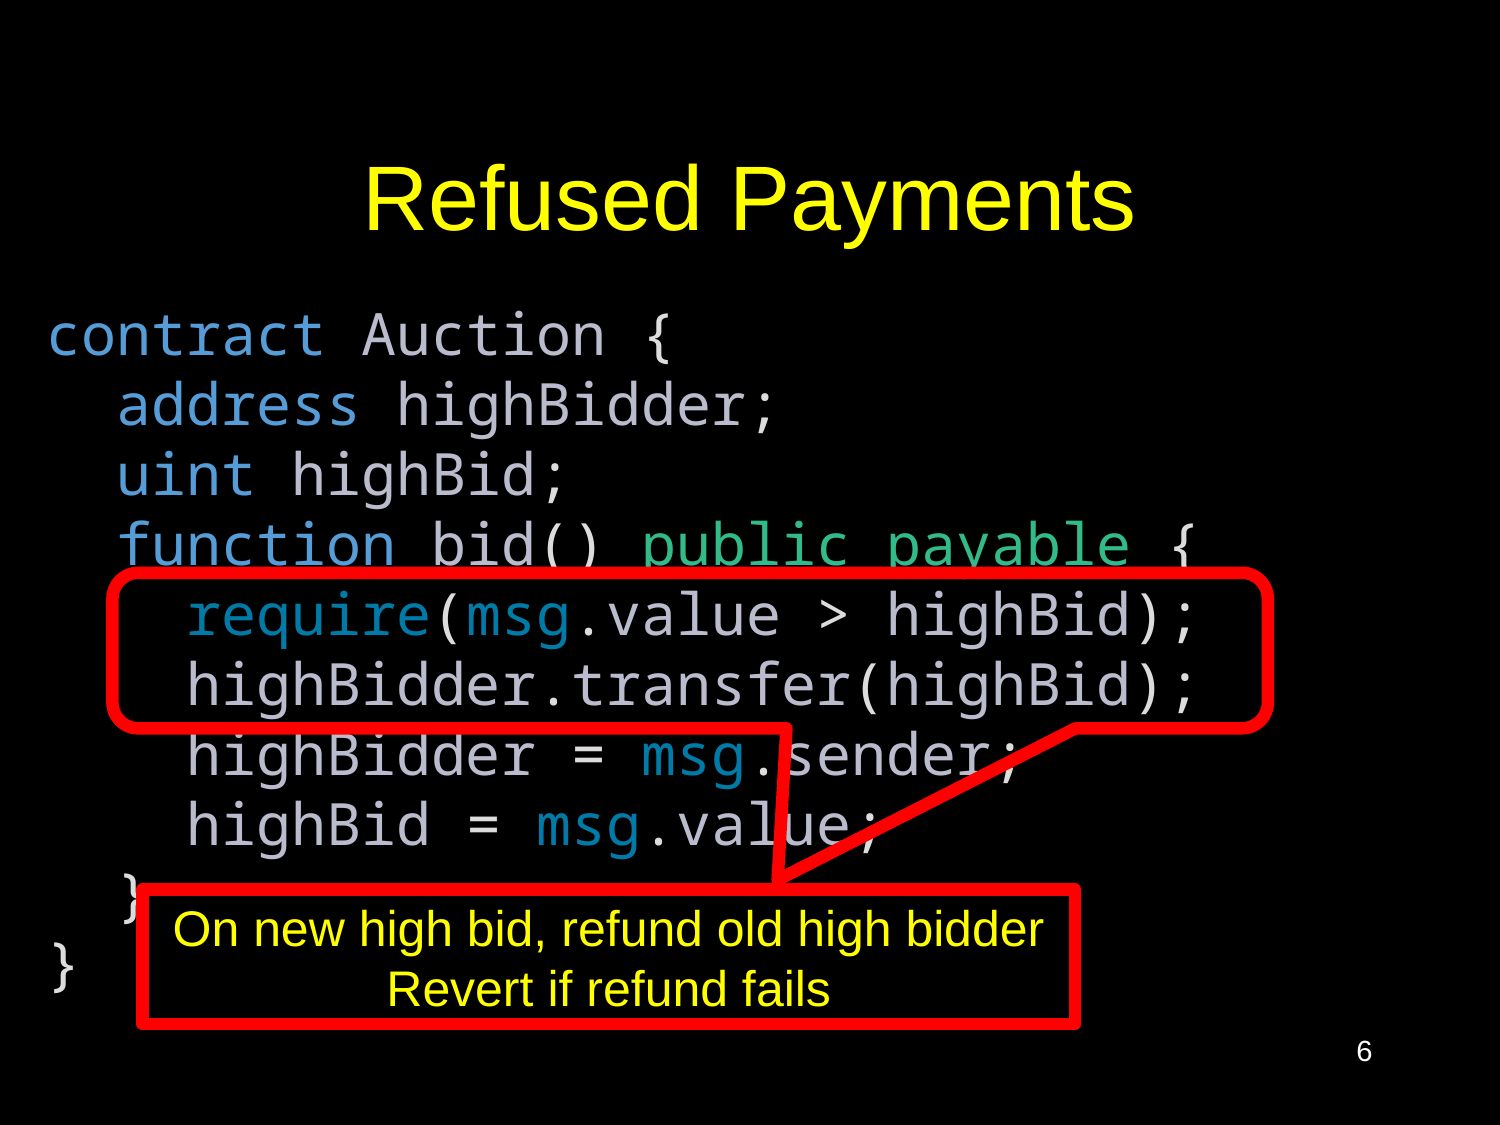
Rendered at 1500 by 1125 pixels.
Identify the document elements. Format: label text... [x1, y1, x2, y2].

text_box On new high bid, refund old high bidder Revert if refund fails [142, 889, 1075, 1025]
title Refused Payments [112, 99, 1388, 288]
slide_number 6 [1074, 1024, 1388, 1101]
text_box contract Auction { address highBidder; uint highBid; function bid() public payable { require(msg.value > highBid); highBidder.transfer(highBid); highBidder = msg.sender; highBid = msg.value; } } [31, 289, 1475, 1005]
text_box [112, 572, 1268, 880]
